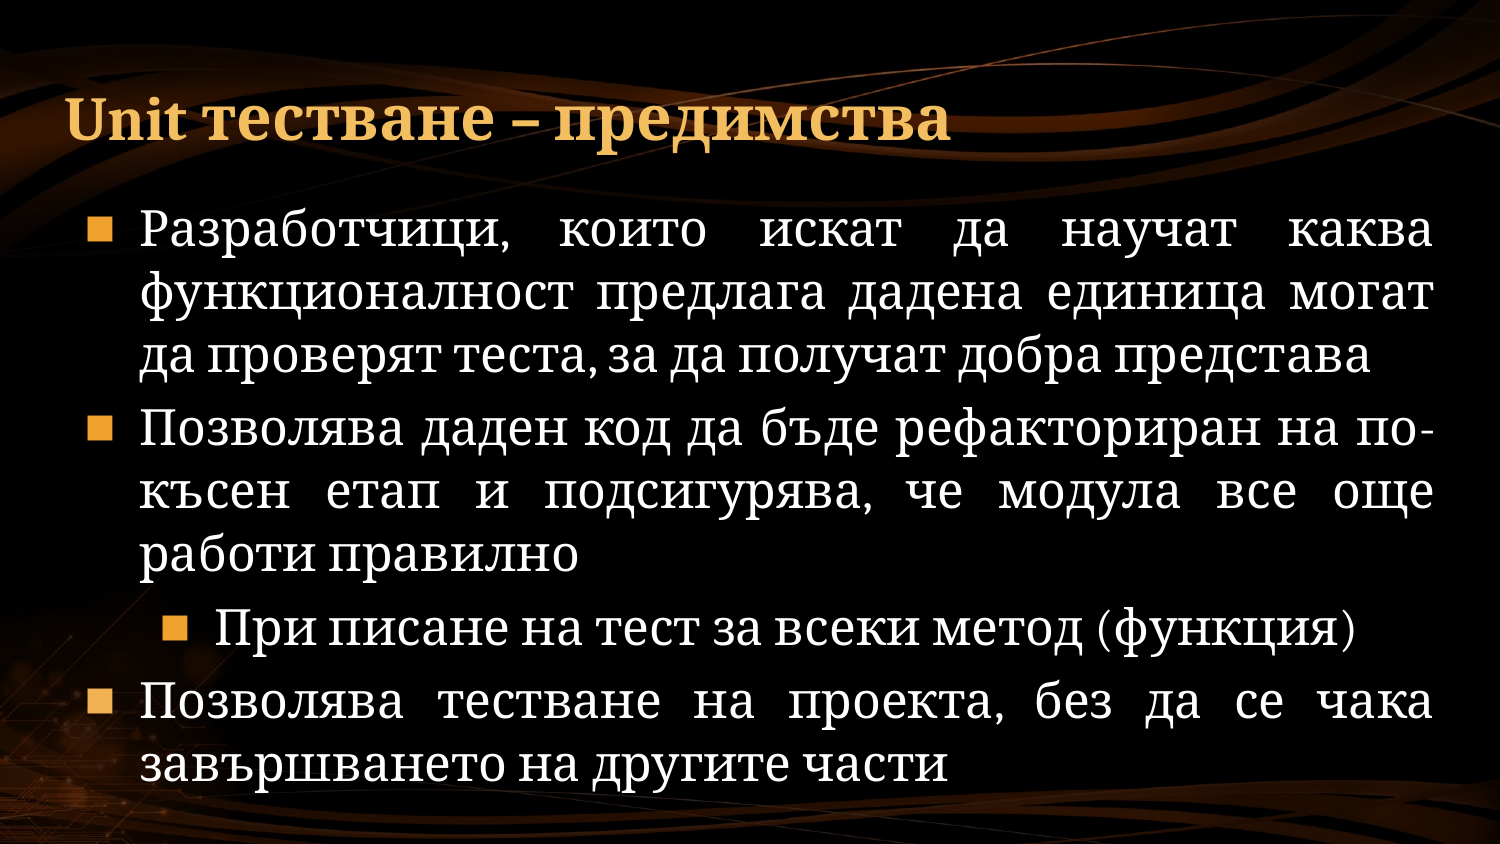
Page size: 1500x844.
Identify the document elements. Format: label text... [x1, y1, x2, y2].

list Разработчици, които искат да научат каква функционалност предлага дадена единица могат да проверят теста, за да получат добра представа Позволява даден код да бъде рефакториран на по-късен етап и подсигурява, че модула все още работи правилно При писане на тест за всеки метод (функция) Позволява тестване на проекта, без да се чака завършването на другите части [51, 189, 1449, 790]
title Unit тестване – предимства [51, 72, 1449, 167]
picture [0, 0, 1500, 844]
